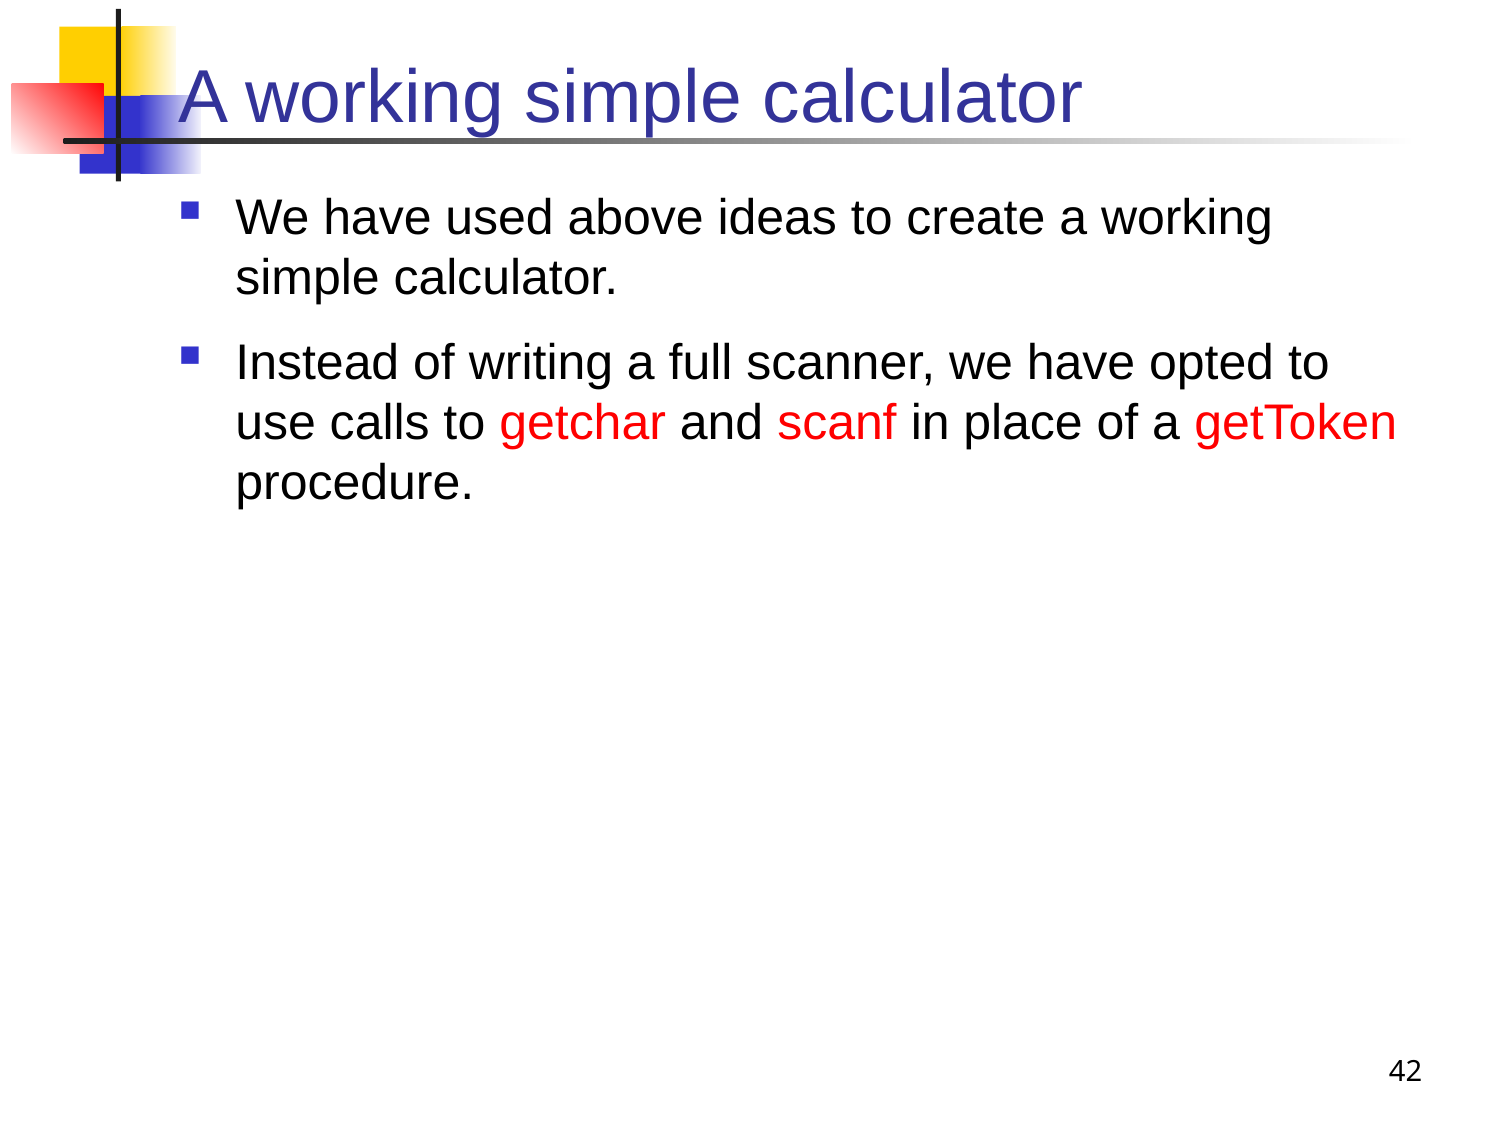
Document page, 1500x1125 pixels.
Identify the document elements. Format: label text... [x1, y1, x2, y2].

slide_number 42 [1124, 1023, 1438, 1100]
list We have used above ideas to create a working simple calculator. Instead of writing a full scanner, we have opted to use calls to getchar and scanf in place of a getToken procedure. [163, 177, 1440, 1024]
title A working simple calculator [163, 30, 1443, 146]
